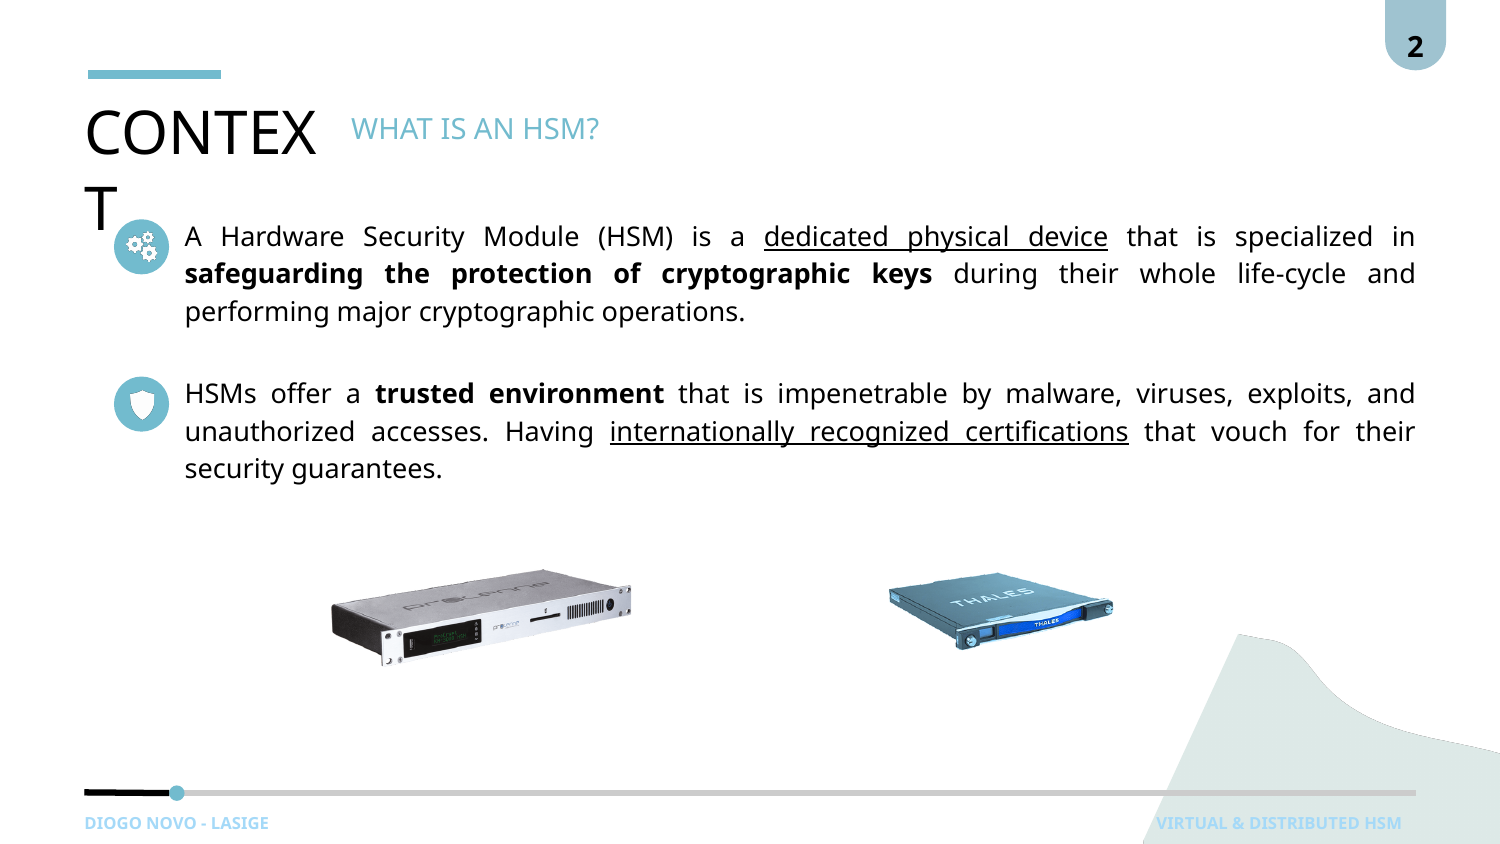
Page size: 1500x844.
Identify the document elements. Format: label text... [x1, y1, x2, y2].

text_box HSMs offer a trusted environment that is impenetrable by malware, viruses, exploits, and unauthorized accesses. Having internationally recognized certifications that vouch for their security guarantees. [184, 371, 1416, 484]
text_box [1141, 624, 1500, 844]
text_box WHAT IS AN HSM? [351, 121, 738, 145]
text_box A Hardware Security Module (HSM) is a dedicated physical device that is specialized in safeguarding the protection of cryptographic keys during their whole life-cycle and performing major cryptographic operations. [184, 214, 1416, 327]
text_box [113, 219, 170, 275]
text_box [130, 390, 155, 420]
text_box [331, 569, 632, 667]
text_box [880, 550, 1126, 674]
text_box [1382, 0, 1449, 71]
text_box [84, 804, 1416, 827]
text_box [87, 70, 221, 80]
text_box [113, 376, 170, 432]
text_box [168, 785, 185, 802]
text_box CONTEXT [84, 90, 351, 243]
